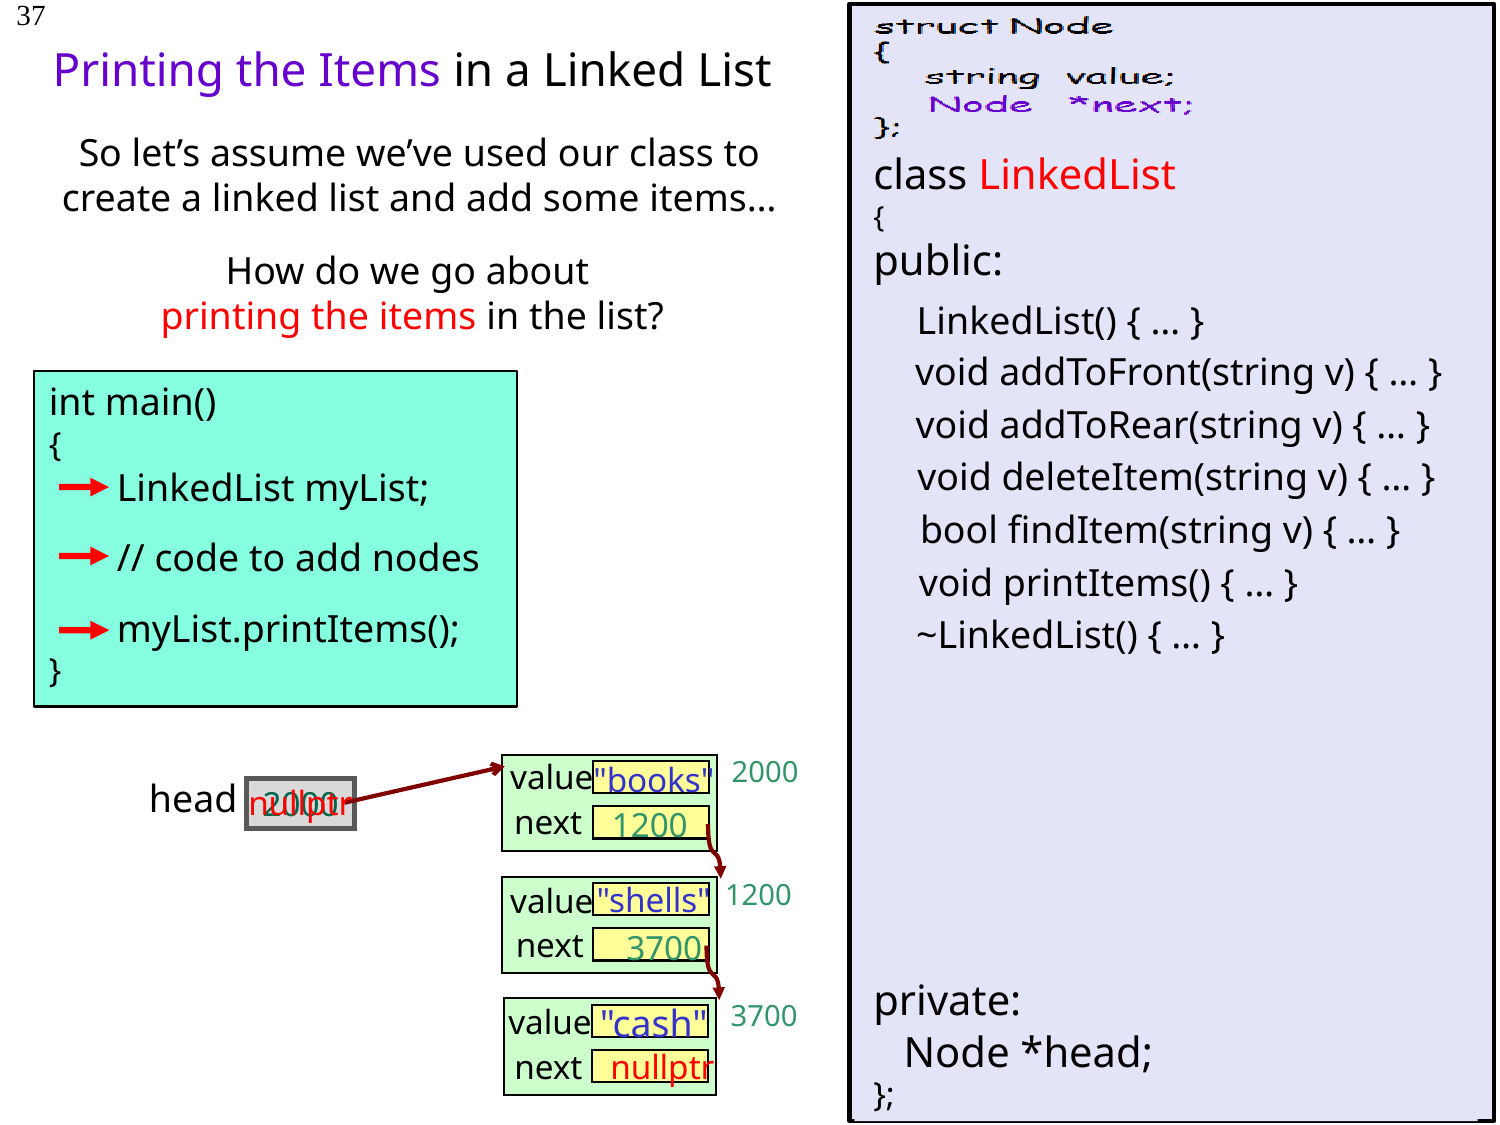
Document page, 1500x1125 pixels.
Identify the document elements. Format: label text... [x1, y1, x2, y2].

text_box void deleteItem(string v) { … } [902, 445, 1500, 506]
title Printing the Items in a Linked List [37, 0, 1313, 163]
text_box bool findItem(string v) { … } [905, 498, 1500, 551]
text_box Node *head; [888, 1018, 1448, 1084]
text_box How do we go about printing the items in the list? [0, 239, 831, 344]
text_box class LinkedList { public: private: }; [858, 140, 1500, 1121]
text_box [849, 3, 1495, 1122]
picture [863, 12, 1441, 142]
text_box [854, 154, 1478, 1122]
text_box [135, 766, 339, 829]
text_box ~LinkedList() { … } [901, 603, 1406, 664]
text_box void addToRear(string v) { … } [900, 393, 1500, 454]
slide_number 37 [0, 0, 37, 65]
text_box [344, 746, 821, 1101]
text_box void addToFront(string v) { … } [900, 340, 1500, 393]
text_box void printItems() { … } [903, 551, 1500, 611]
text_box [33, 370, 518, 707]
text_box So let’s assume we’ve used our class to create a linked list and add some items… [26, 122, 813, 227]
text_box LinkedList() { … } [901, 289, 1406, 350]
